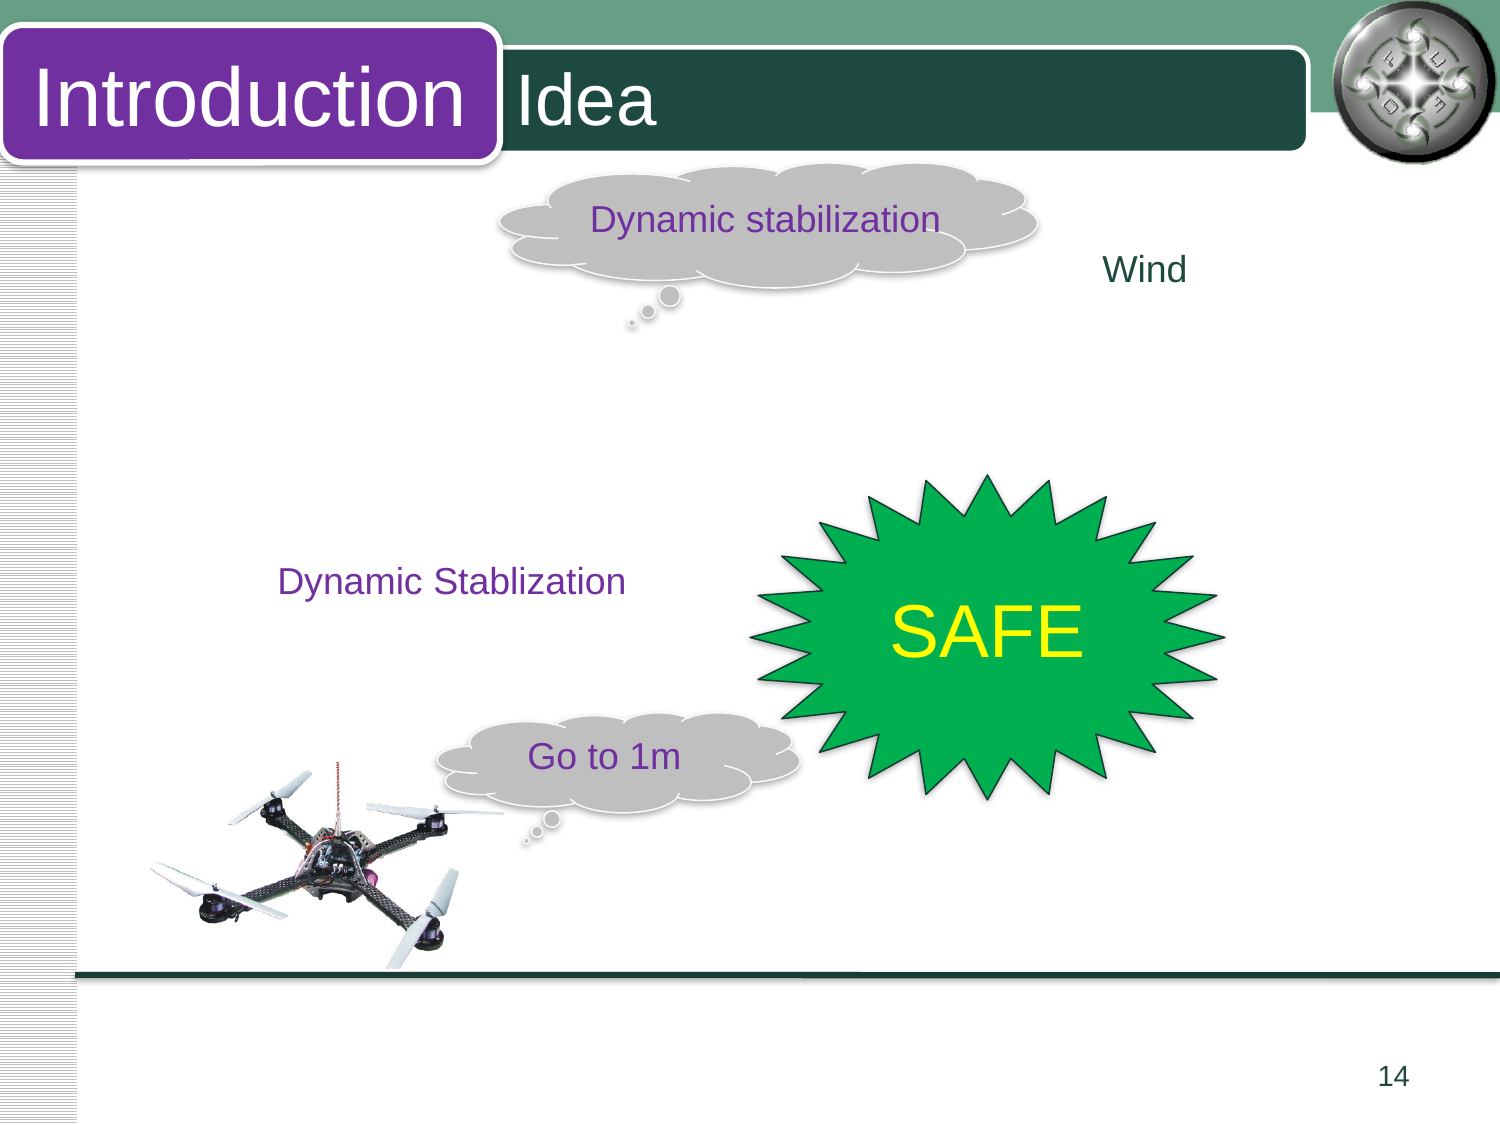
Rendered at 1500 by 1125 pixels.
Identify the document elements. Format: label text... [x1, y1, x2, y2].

text_box Wind [1087, 237, 1213, 298]
picture [1312, 0, 1500, 201]
title Idea [508, 49, 1307, 143]
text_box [499, 162, 1038, 288]
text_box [749, 474, 1226, 801]
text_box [437, 712, 801, 813]
picture [149, 762, 504, 969]
text_box Dynamic Stablization [262, 549, 700, 610]
text_box Introduction [0, 21, 504, 166]
slide_number 14 [1074, 1049, 1426, 1103]
